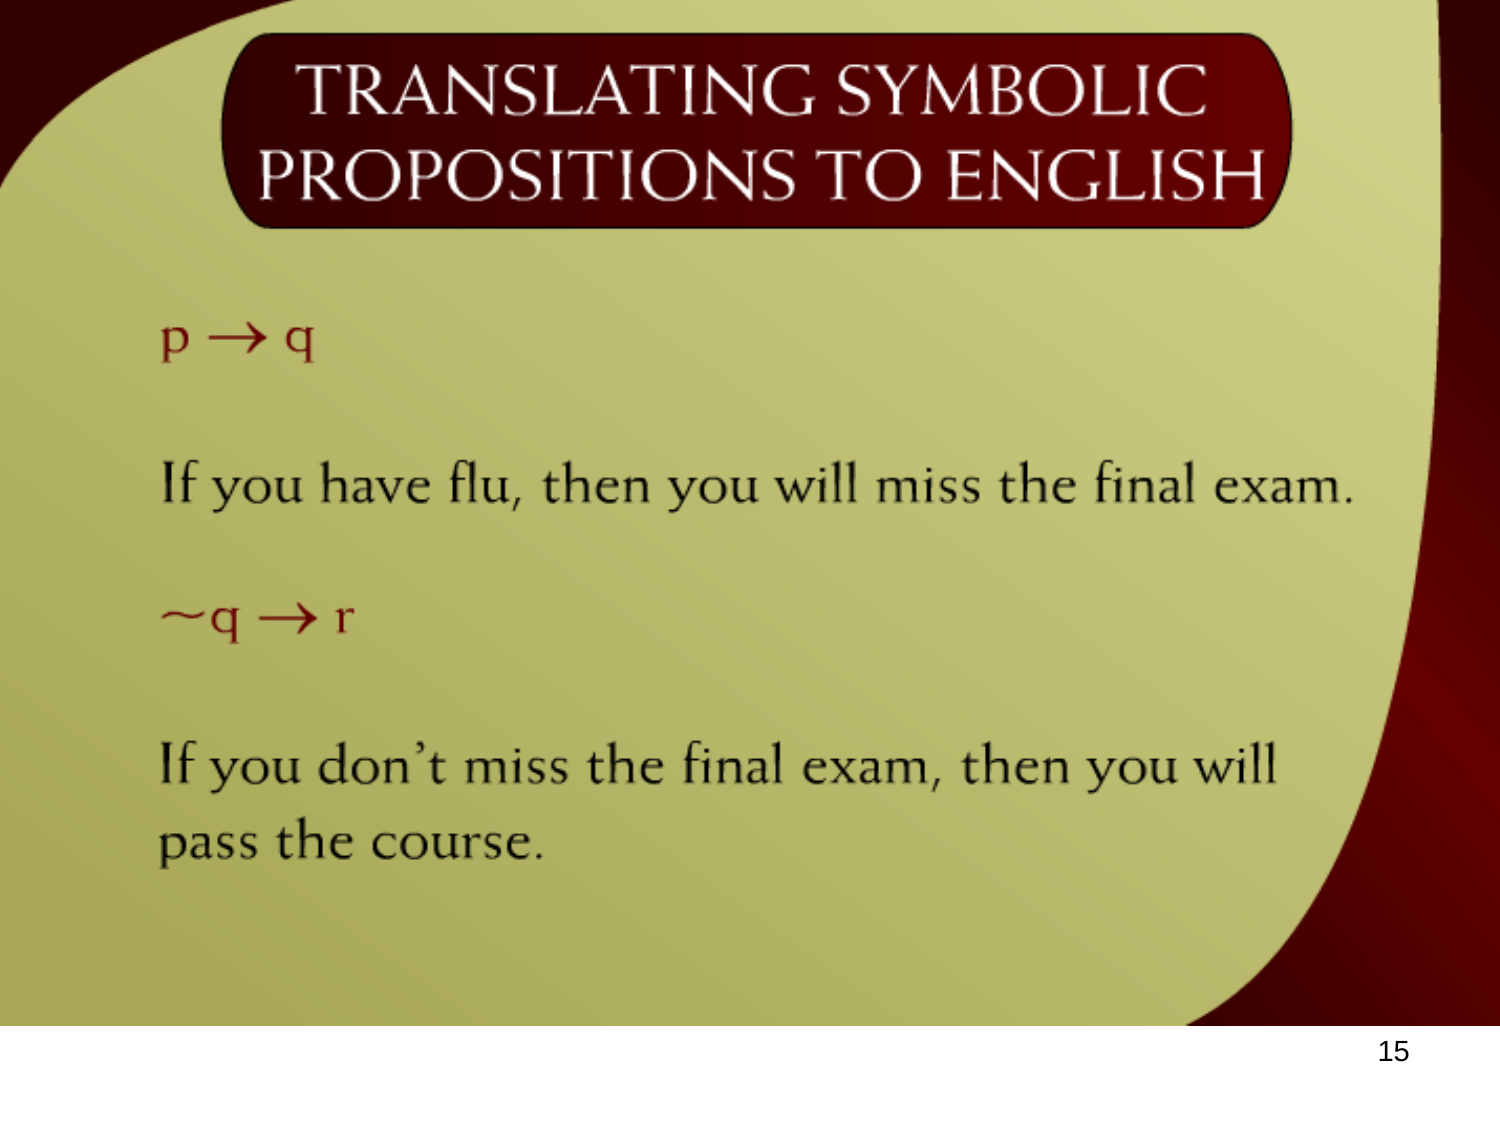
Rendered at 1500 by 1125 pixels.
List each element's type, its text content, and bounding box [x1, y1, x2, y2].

slide_number 15 [1074, 1027, 1425, 1103]
picture [0, 0, 1500, 1027]
